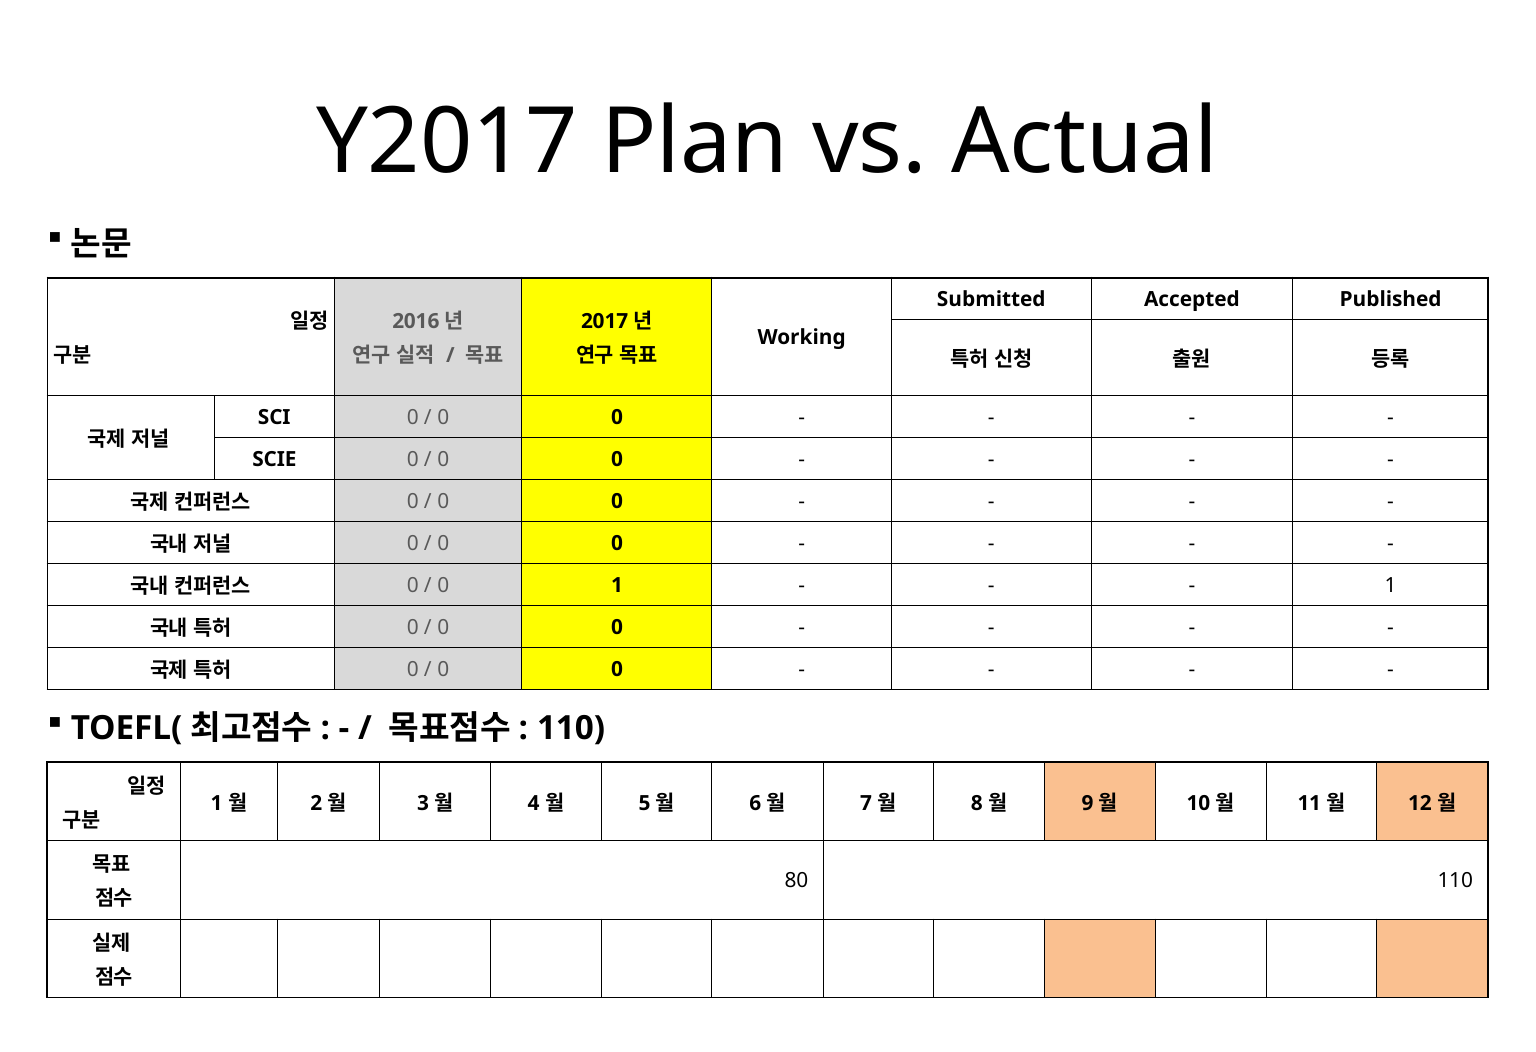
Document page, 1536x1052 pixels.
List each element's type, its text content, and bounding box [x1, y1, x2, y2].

table_cell [824, 920, 933, 997]
table_cell - [1092, 564, 1292, 605]
table_cell 80 [181, 841, 823, 919]
table_header 4월 [491, 763, 601, 840]
table_cell 등록 [1293, 320, 1487, 395]
table_cell 국내 저널 [48, 522, 334, 563]
table_cell 0 [522, 606, 711, 647]
table_header 2016년 연구 실적 / 목표 [335, 279, 521, 395]
table_cell 0 [522, 648, 711, 689]
table_header 일정 구분 [48, 763, 180, 840]
table_cell - [892, 564, 1091, 605]
table_header 7월 [824, 763, 933, 840]
table_header Submitted [892, 279, 1091, 319]
table_header 1월 [181, 763, 277, 840]
table_cell 0 / 0 [335, 522, 521, 563]
table_header 8월 [934, 763, 1044, 840]
table_cell - [1293, 606, 1487, 647]
table_cell - [1092, 480, 1292, 521]
table_cell [1377, 920, 1487, 997]
table_cell - [712, 438, 891, 479]
table_cell [278, 920, 379, 997]
table_cell - [1293, 522, 1487, 563]
table_header 9월 [1045, 763, 1155, 840]
table_cell - [1293, 396, 1487, 437]
table_cell - [1092, 438, 1292, 479]
table_cell - [712, 396, 891, 437]
table_cell [602, 920, 711, 997]
title Y2017 Plan vs. Actual [59, 53, 1477, 216]
table_header 5월 [602, 763, 711, 840]
table_cell - [892, 438, 1091, 479]
table_cell 1 [522, 564, 711, 605]
table_cell - [712, 522, 891, 563]
table_cell - [1293, 438, 1487, 479]
table_cell - [1092, 522, 1292, 563]
table_cell [934, 920, 1044, 997]
table_cell 특허 신청 [892, 320, 1091, 395]
table_cell 0 / 0 [335, 480, 521, 521]
table_cell [1267, 920, 1376, 997]
table_cell SCIE [215, 438, 334, 479]
table_cell 0 / 0 [335, 396, 521, 437]
table_cell - [1293, 648, 1487, 689]
table_cell 0 [522, 480, 711, 521]
table_cell - [892, 480, 1091, 521]
table_header Published [1293, 279, 1487, 319]
table_header 12월 [1377, 763, 1487, 840]
table_cell - [712, 648, 891, 689]
table_cell 국내 특허 [48, 606, 334, 647]
table_header Working [712, 279, 891, 395]
table_cell [1156, 920, 1266, 997]
table_cell - [712, 606, 891, 647]
table_cell - [892, 522, 1091, 563]
table_cell - [892, 606, 1091, 647]
table_header 10월 [1156, 763, 1266, 840]
table_cell 국내 컨퍼런스 [48, 564, 334, 605]
table_cell 1 [1293, 564, 1487, 605]
table_cell [712, 920, 823, 997]
text_box TOEFL(최고점수: - / 목표점수: 110) [45, 701, 1490, 752]
table_cell [491, 920, 601, 997]
table_cell 0 [522, 522, 711, 563]
table_cell - [1092, 648, 1292, 689]
table_cell 목표 점수 [48, 841, 180, 919]
table_header 일정 구분 [48, 279, 334, 395]
table_cell [1045, 920, 1155, 997]
table_cell - [712, 564, 891, 605]
table_header 6월 [712, 763, 823, 840]
table_header Accepted [1092, 279, 1292, 319]
table_cell - [1293, 480, 1487, 521]
table_cell 출원 [1092, 320, 1292, 395]
table_cell - [712, 480, 891, 521]
table_cell 0 / 0 [335, 648, 521, 689]
table_header 3월 [380, 763, 490, 840]
table_cell 0 / 0 [335, 564, 521, 605]
table_cell 국제 컨퍼런스 [48, 480, 334, 521]
table_cell - [892, 648, 1091, 689]
table_cell 110 [824, 841, 1487, 919]
table_cell 0 / 0 [335, 606, 521, 647]
table_header 11월 [1267, 763, 1376, 840]
table_cell 국제 특허 [48, 648, 334, 689]
table_cell 국제 저널 [48, 396, 214, 479]
table_cell 0 [522, 438, 711, 479]
table_cell 0 / 0 [335, 438, 521, 479]
table_header 2월 [278, 763, 379, 840]
table_cell - [892, 396, 1091, 437]
table_header 2017년 연구 목표 [522, 279, 711, 395]
table_cell 0 [522, 396, 711, 437]
table_cell - [1092, 606, 1292, 647]
table_cell [181, 920, 277, 997]
table_cell SCI [215, 396, 334, 437]
table_cell 실제 점수 [48, 920, 180, 997]
table_cell - [1092, 396, 1292, 437]
text_box 논문 [45, 216, 1490, 268]
table_cell [380, 920, 490, 997]
